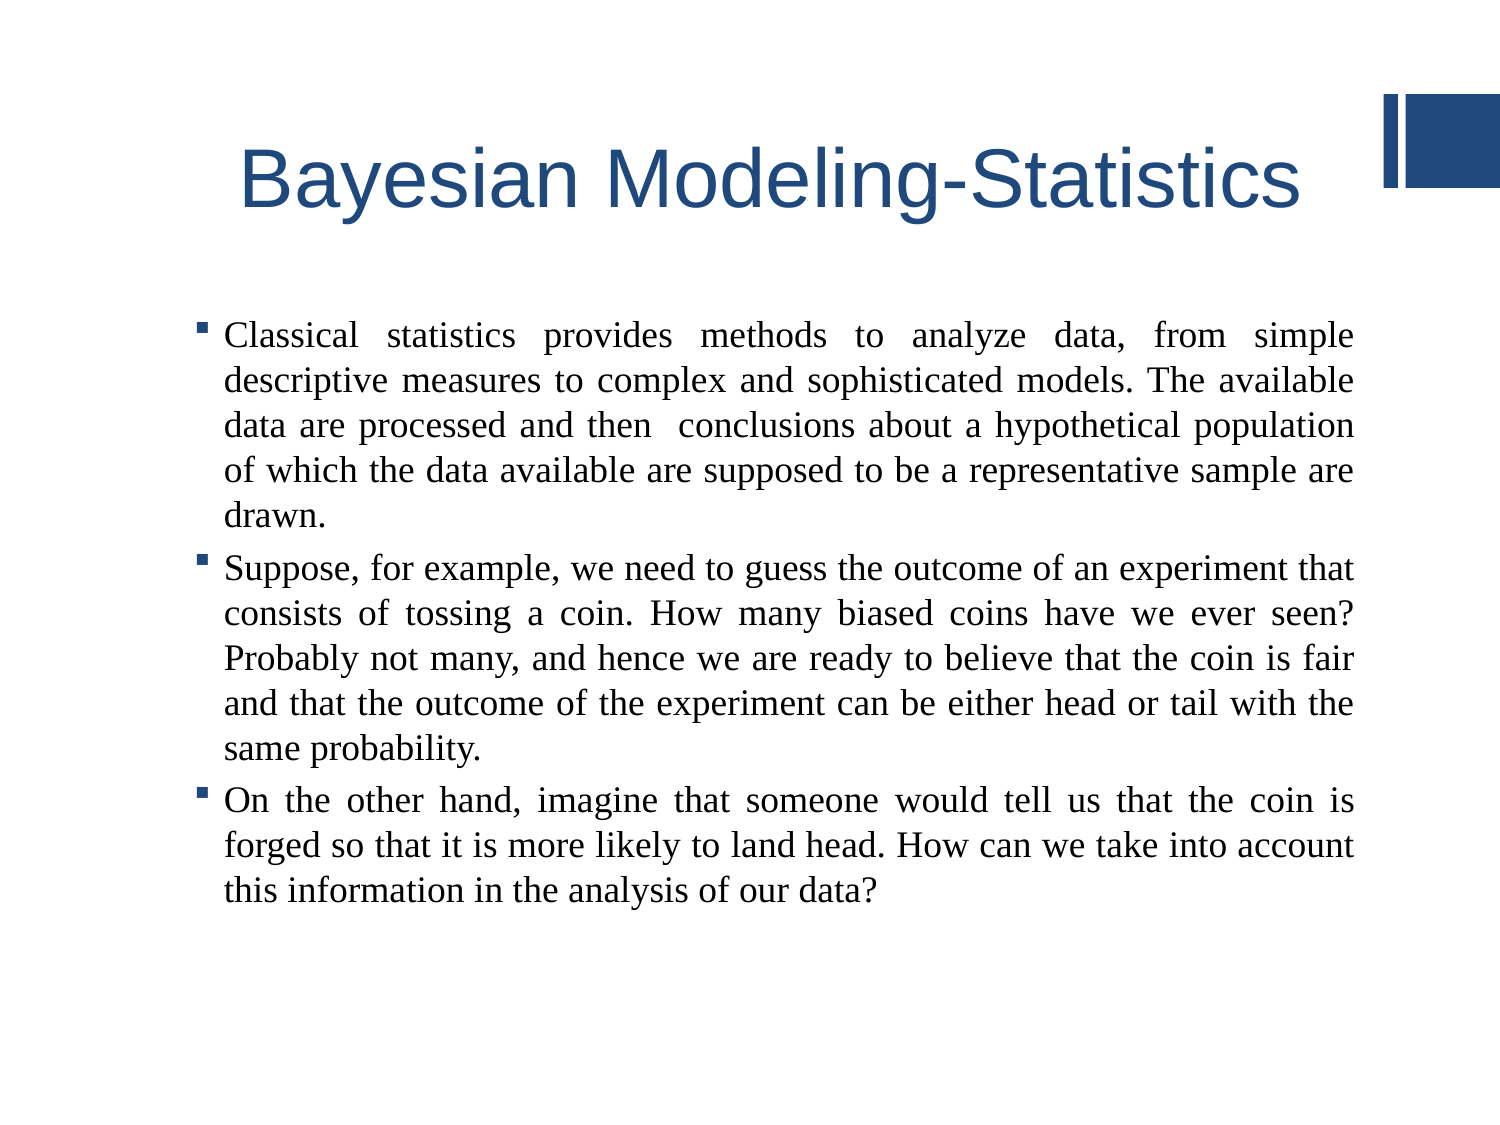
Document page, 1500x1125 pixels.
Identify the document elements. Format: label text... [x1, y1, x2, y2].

list Classical statistics provides methods to analyze data, from simple descriptive measures to complex and sophisticated models. The available data are processed and then conclusions about a hypothetical population of which the data available are supposed to be a representative sample are drawn. Suppose, for example, we need to guess the outcome of an experiment that consists of tossing a coin. How many biased coins have we ever seen? Probably not many, and hence we are ready to believe that the coin is fair and that the outcome of the experiment can be either head or tail with the same probability. On the other hand, imagine that someone would tell us that the coin is forged so that it is more likely to land head. How can we take into account this information in the analysis of our data? [171, 302, 1372, 1035]
title Bayesian Modeling-Statistics [171, 42, 1372, 233]
